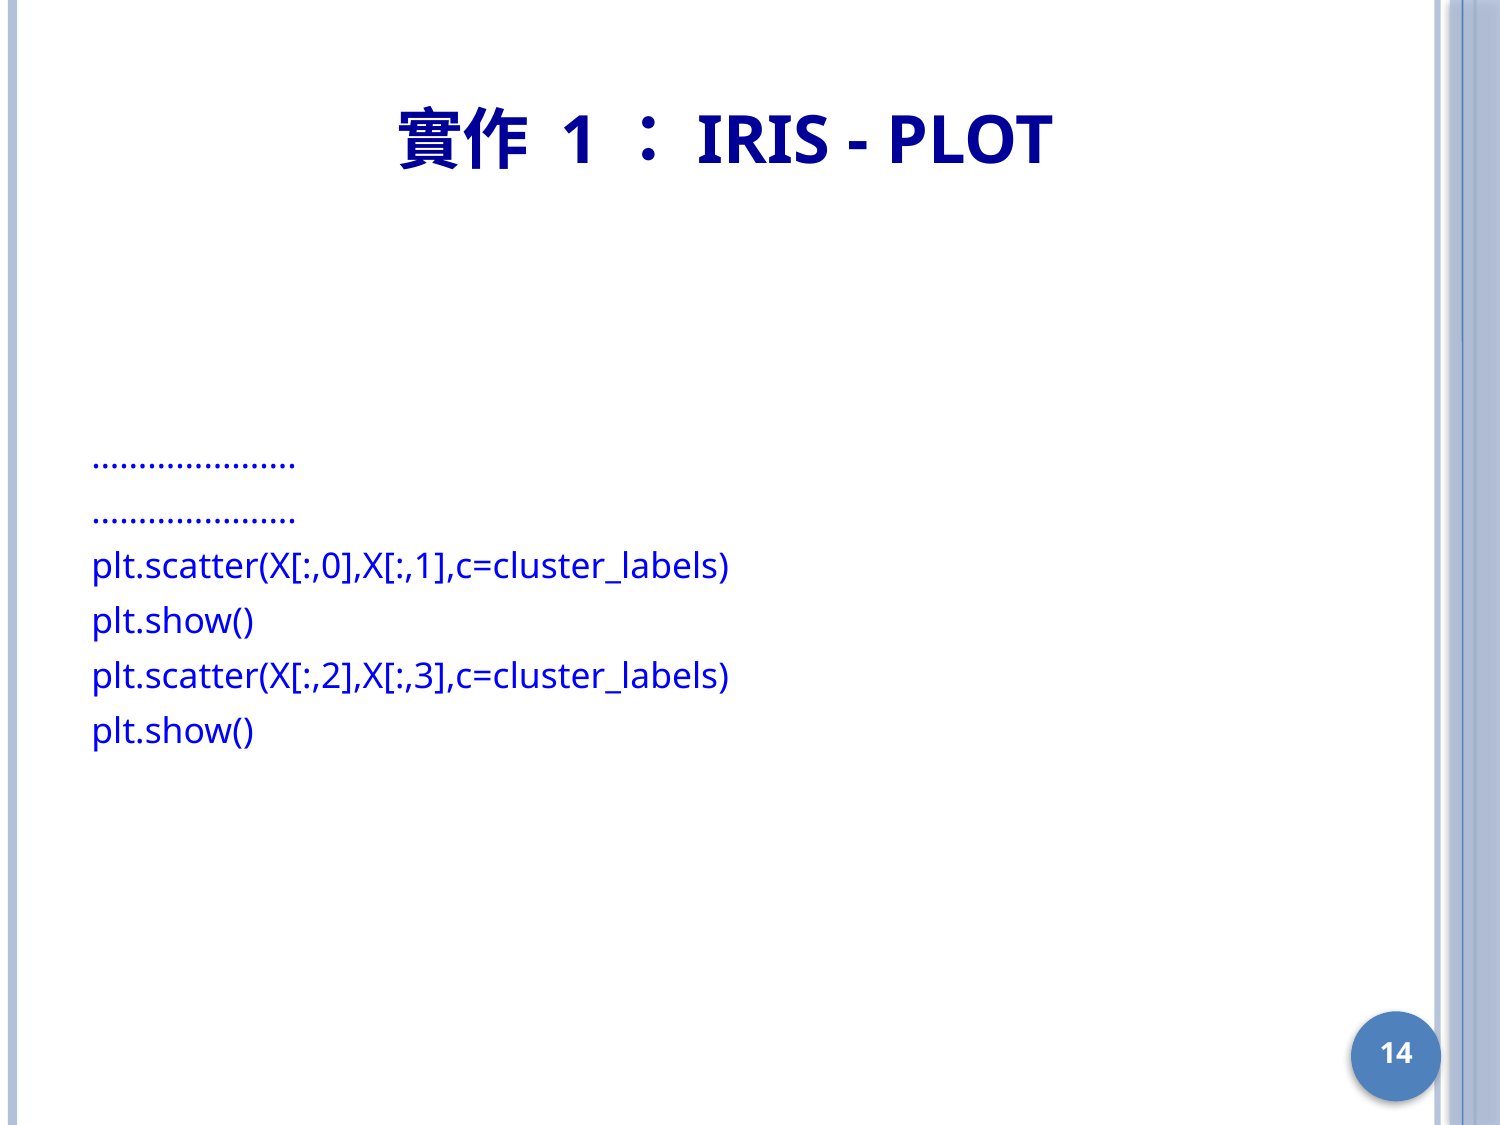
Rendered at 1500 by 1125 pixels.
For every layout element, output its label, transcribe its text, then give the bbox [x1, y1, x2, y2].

list …………………. …………………. plt.scatter(X[:,0],X[:,1],c=cluster_labels) plt.show() plt.scatter(X[:,2],X[:,3],c=cluster_labels) plt.show() [76, 208, 1376, 1059]
slide_number 14 [1346, 1011, 1447, 1097]
title 實作 1：IRIS - plot [75, 45, 1376, 185]
